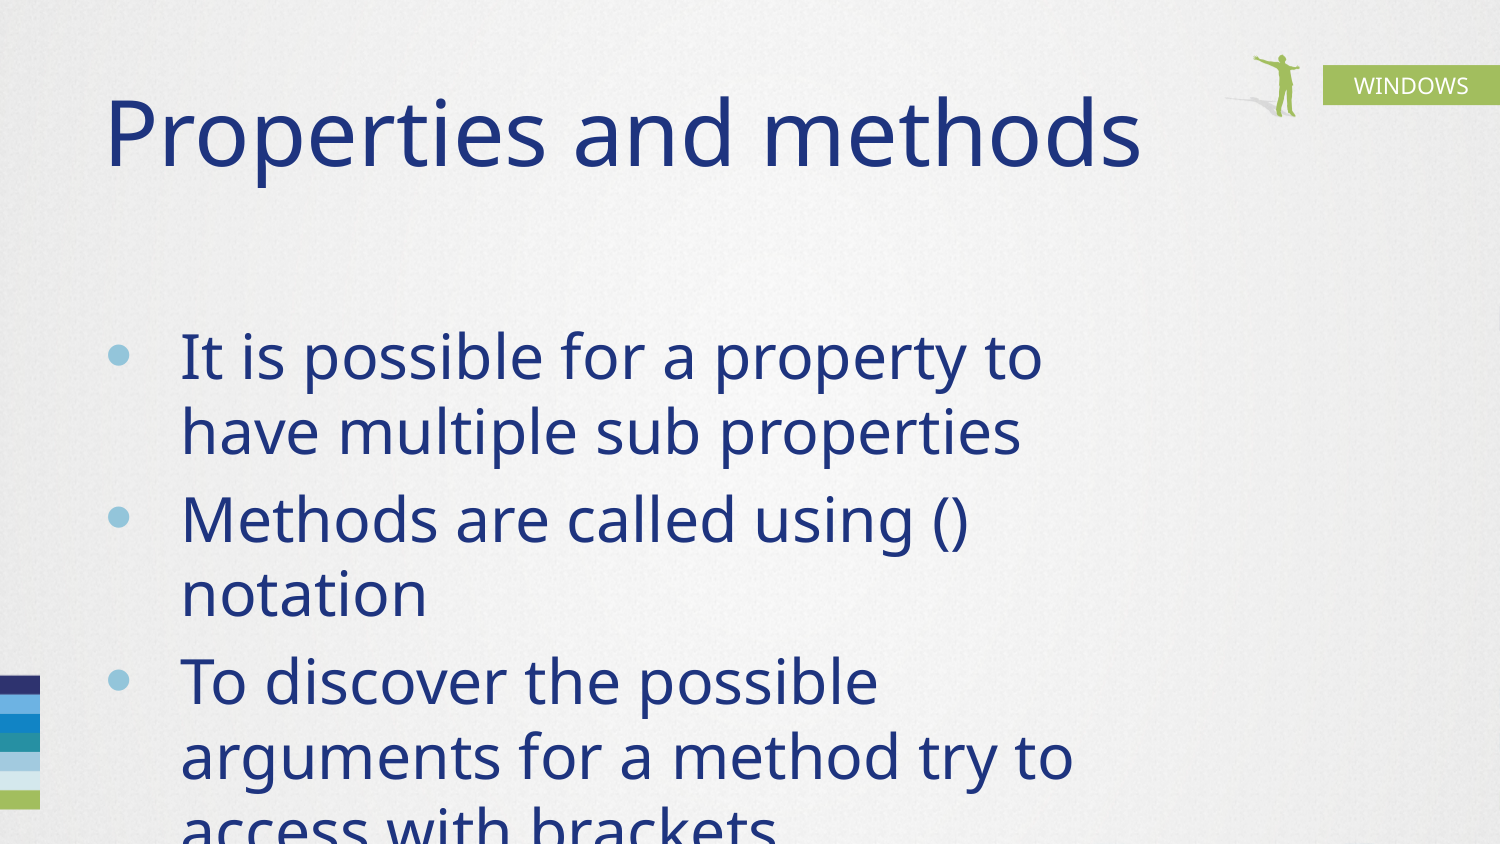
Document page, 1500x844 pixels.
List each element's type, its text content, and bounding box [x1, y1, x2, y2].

list It is possible for a property to have multiple sub properties Methods are called using () notation To discover the possible arguments for a method try to access with brackets [88, 222, 1200, 806]
picture [0, 0, 1500, 844]
title Properties and methods [88, 67, 1350, 208]
